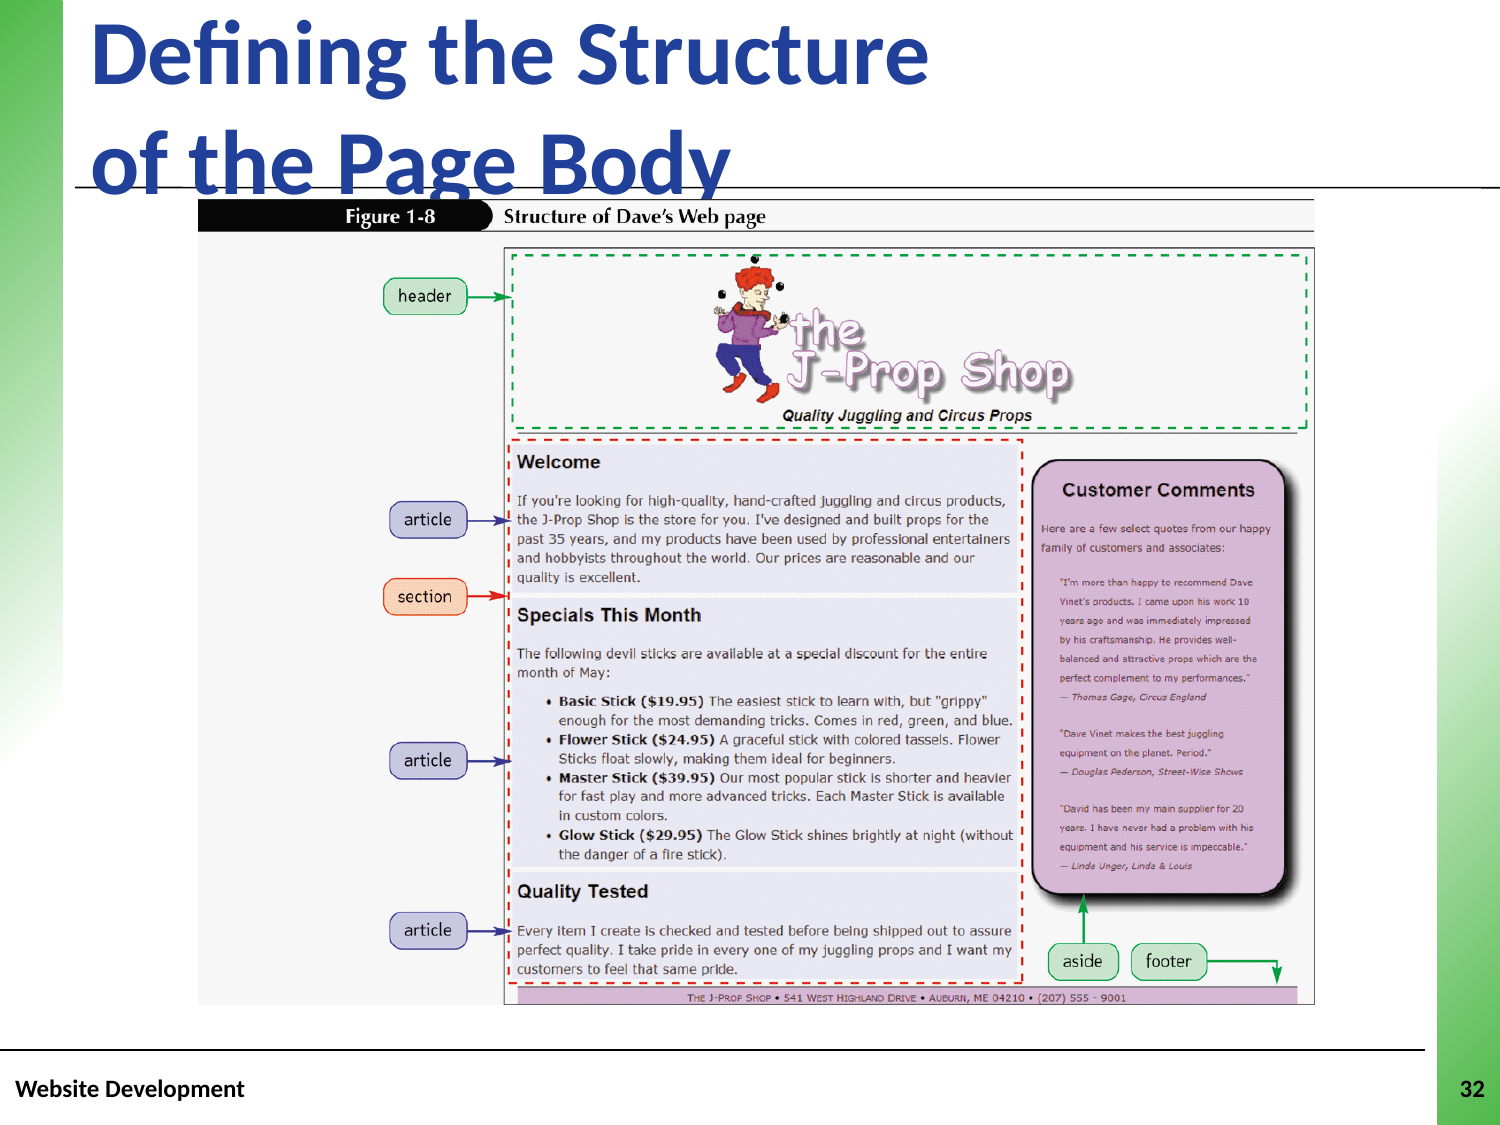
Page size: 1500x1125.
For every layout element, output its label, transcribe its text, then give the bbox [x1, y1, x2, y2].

footer Website Development [0, 1050, 1350, 1125]
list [197, 199, 1315, 1006]
title Defining the Structure of the Page Body [74, 24, 1438, 181]
slide_number 32 [1412, 1050, 1500, 1125]
